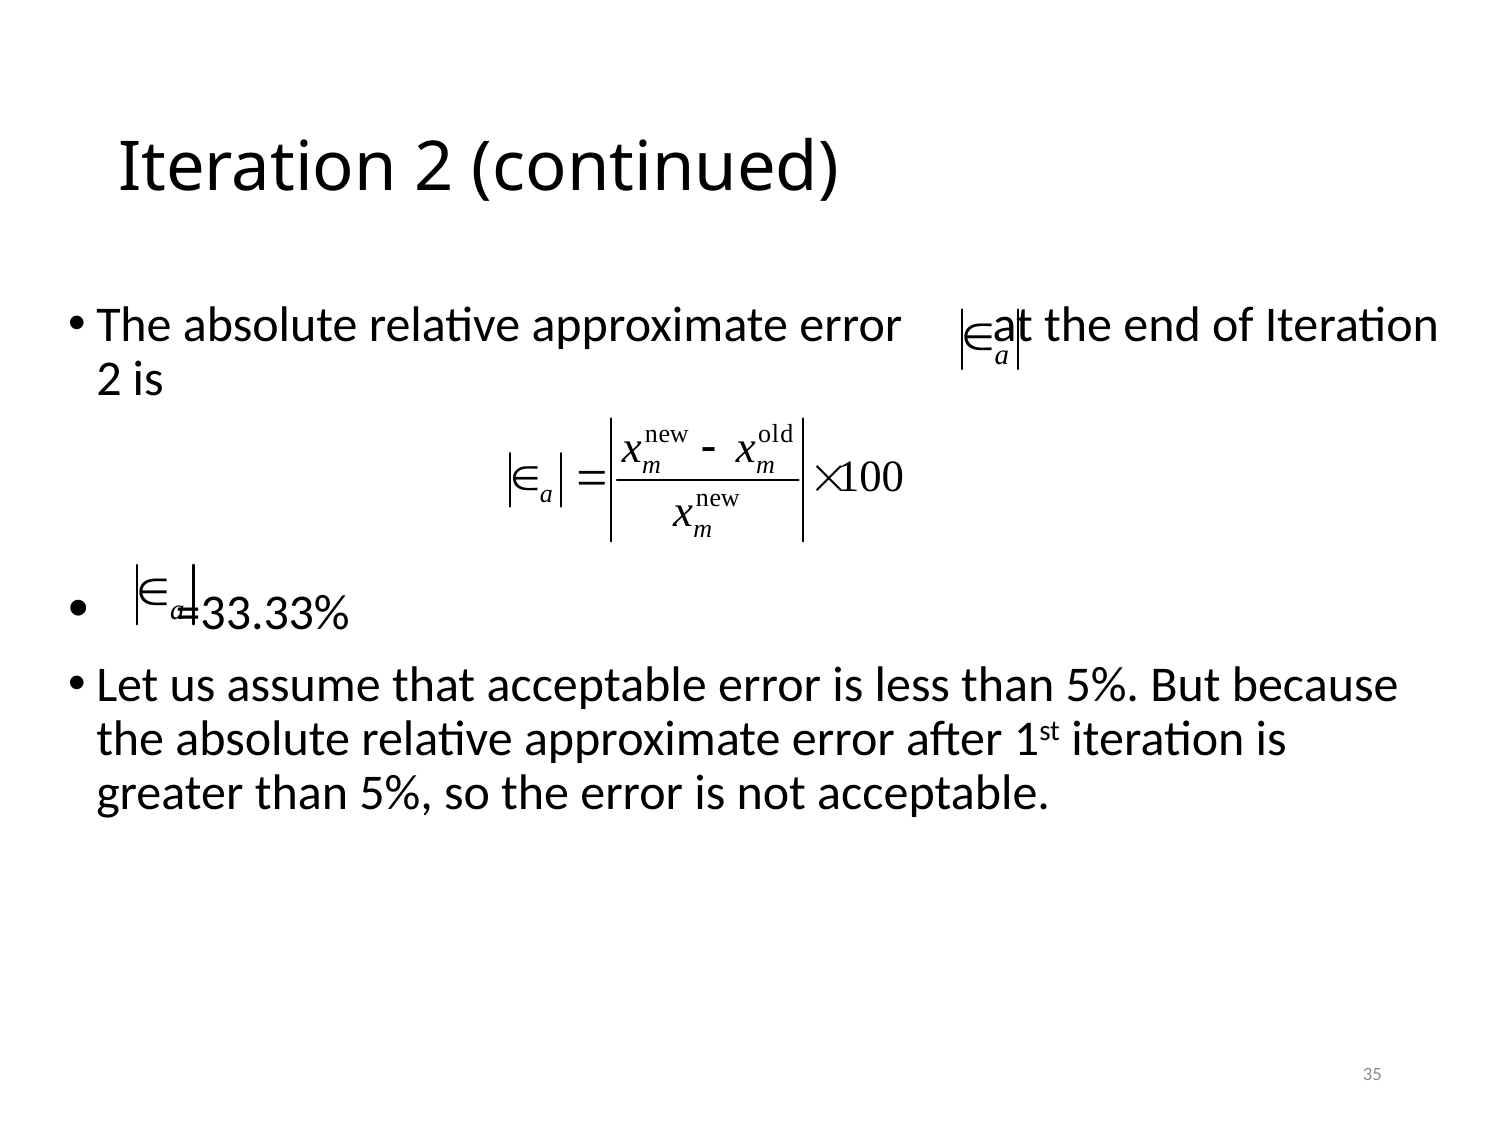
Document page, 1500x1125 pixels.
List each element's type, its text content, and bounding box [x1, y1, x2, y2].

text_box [127, 553, 207, 636]
title Iteration 2 (continued) [103, 59, 1397, 278]
slide_number 35 [1059, 1042, 1397, 1103]
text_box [501, 408, 913, 551]
list The absolute relative approximate error at the end of Iteration 2 is =33.33% Let us assume that acceptable error is less than 5%. But because the absolute relative approximate error after 1st iteration is greater than 5%, so the error is not acceptable. [53, 291, 1459, 1050]
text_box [952, 297, 1032, 381]
